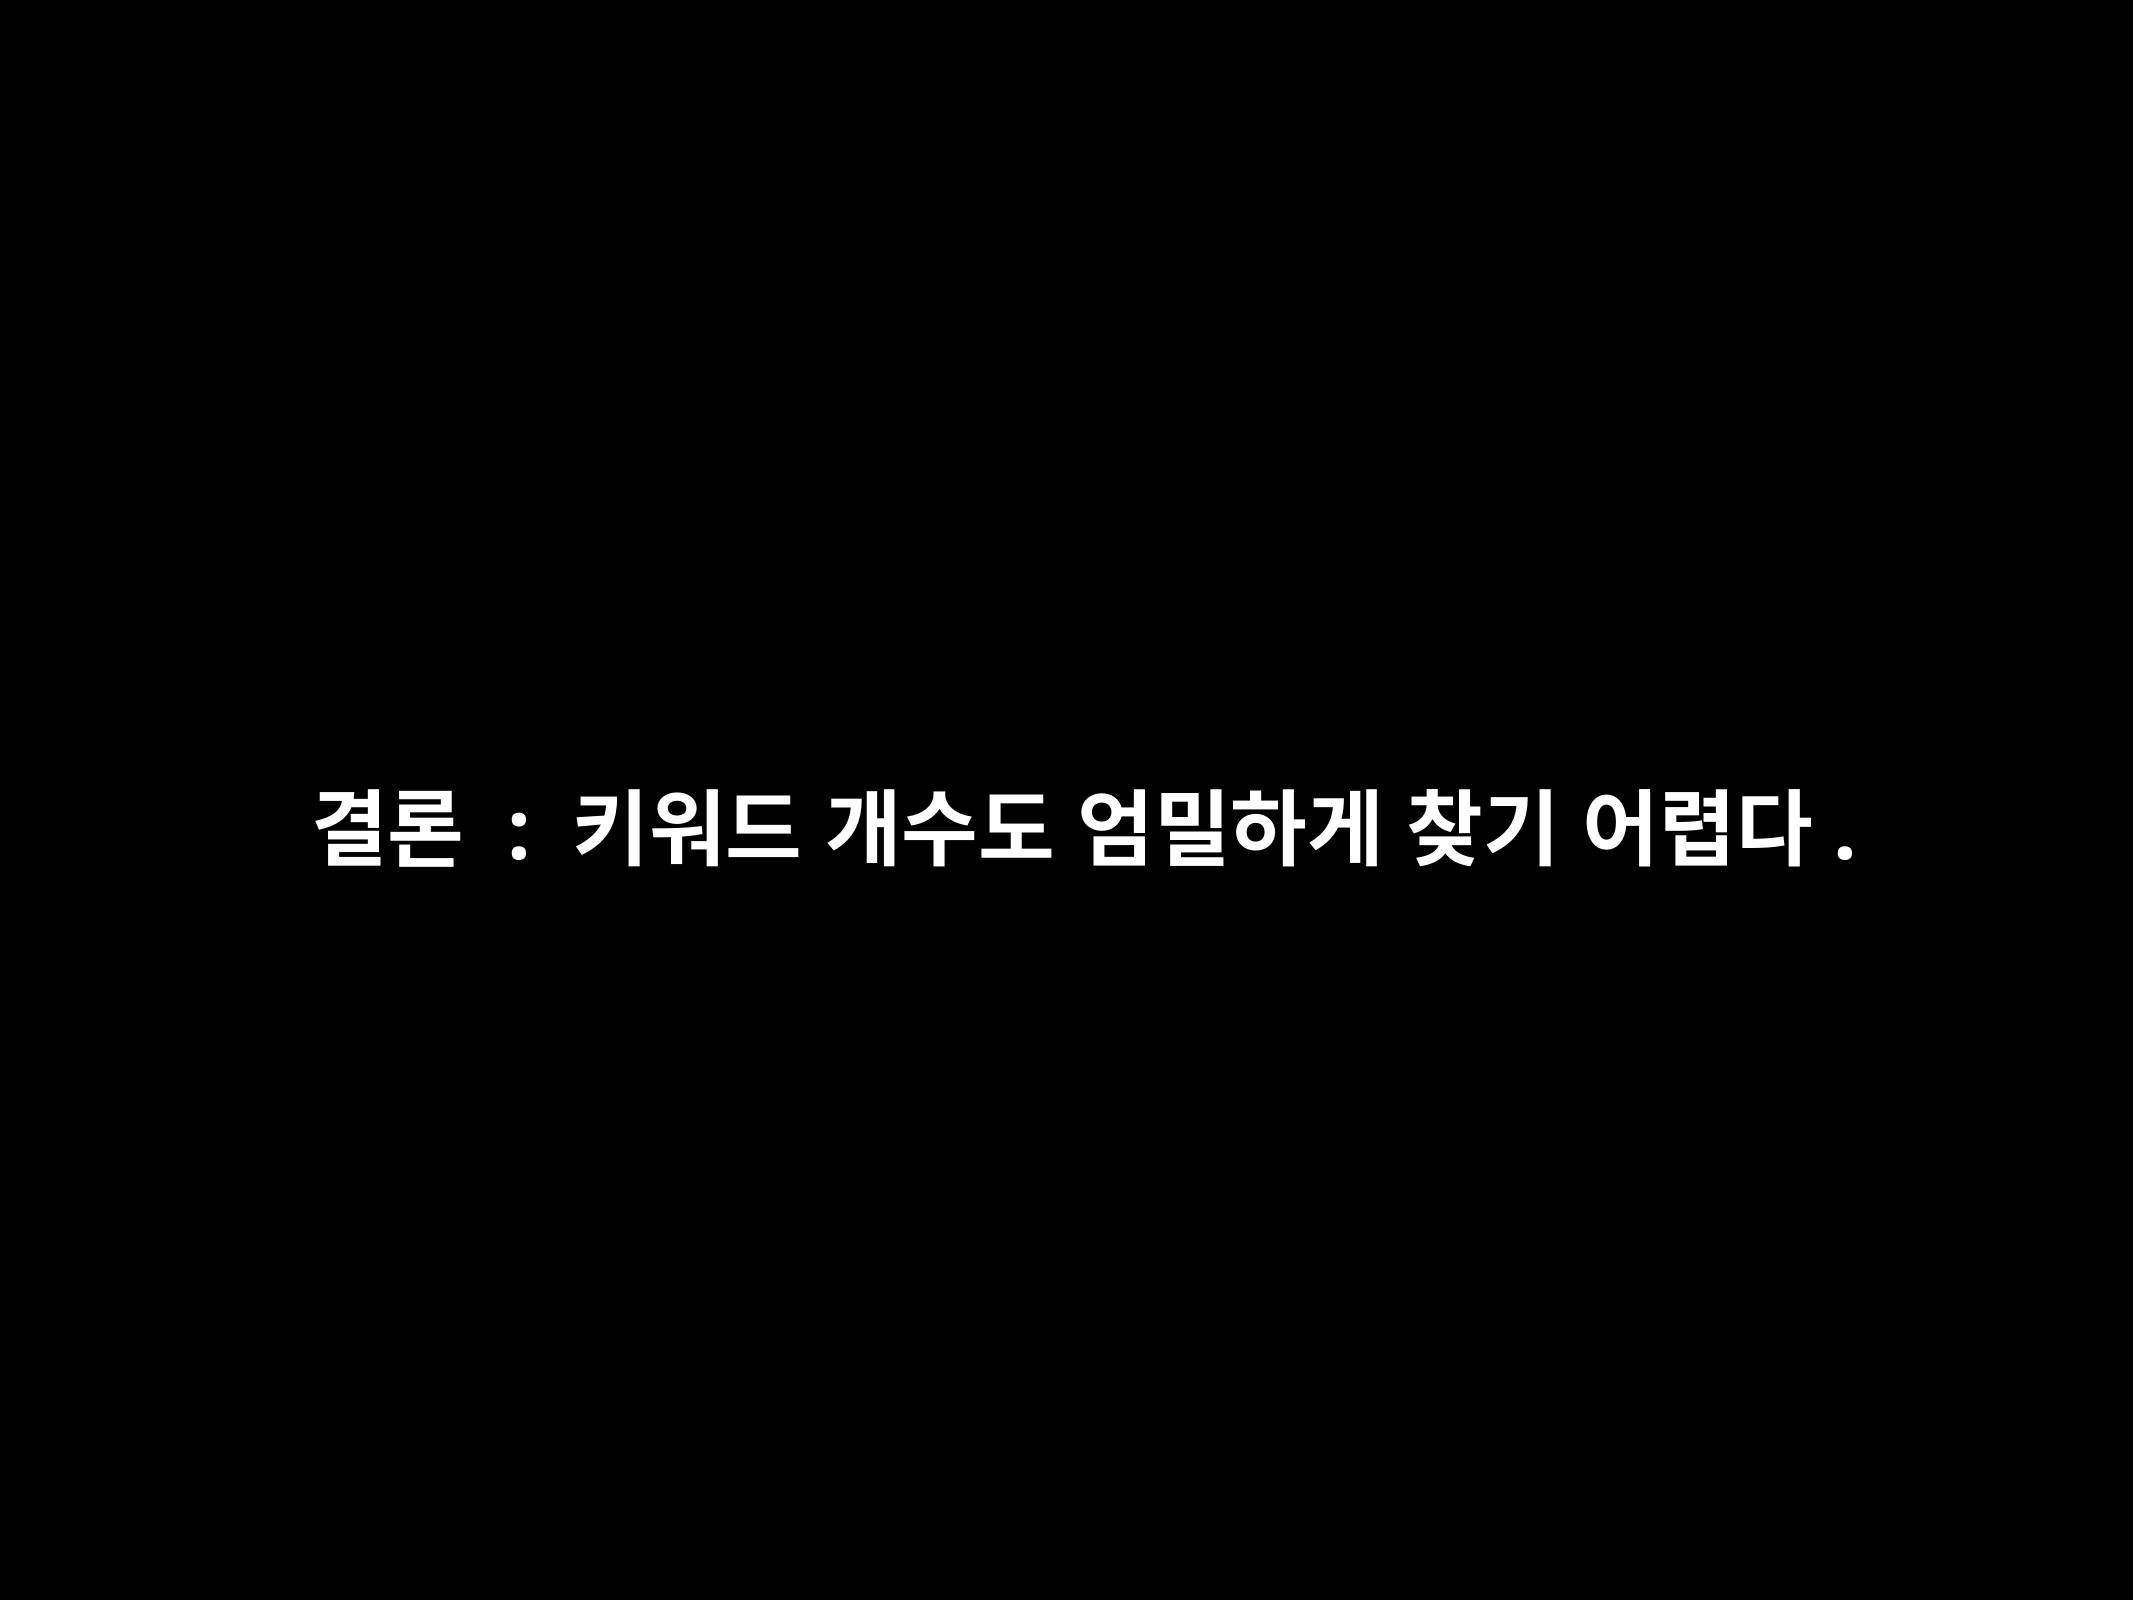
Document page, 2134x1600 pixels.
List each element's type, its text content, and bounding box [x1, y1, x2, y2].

text_box 결론 : 키워드 개수도 엄밀하게 찾기 어렵다. [182, 767, 1986, 885]
